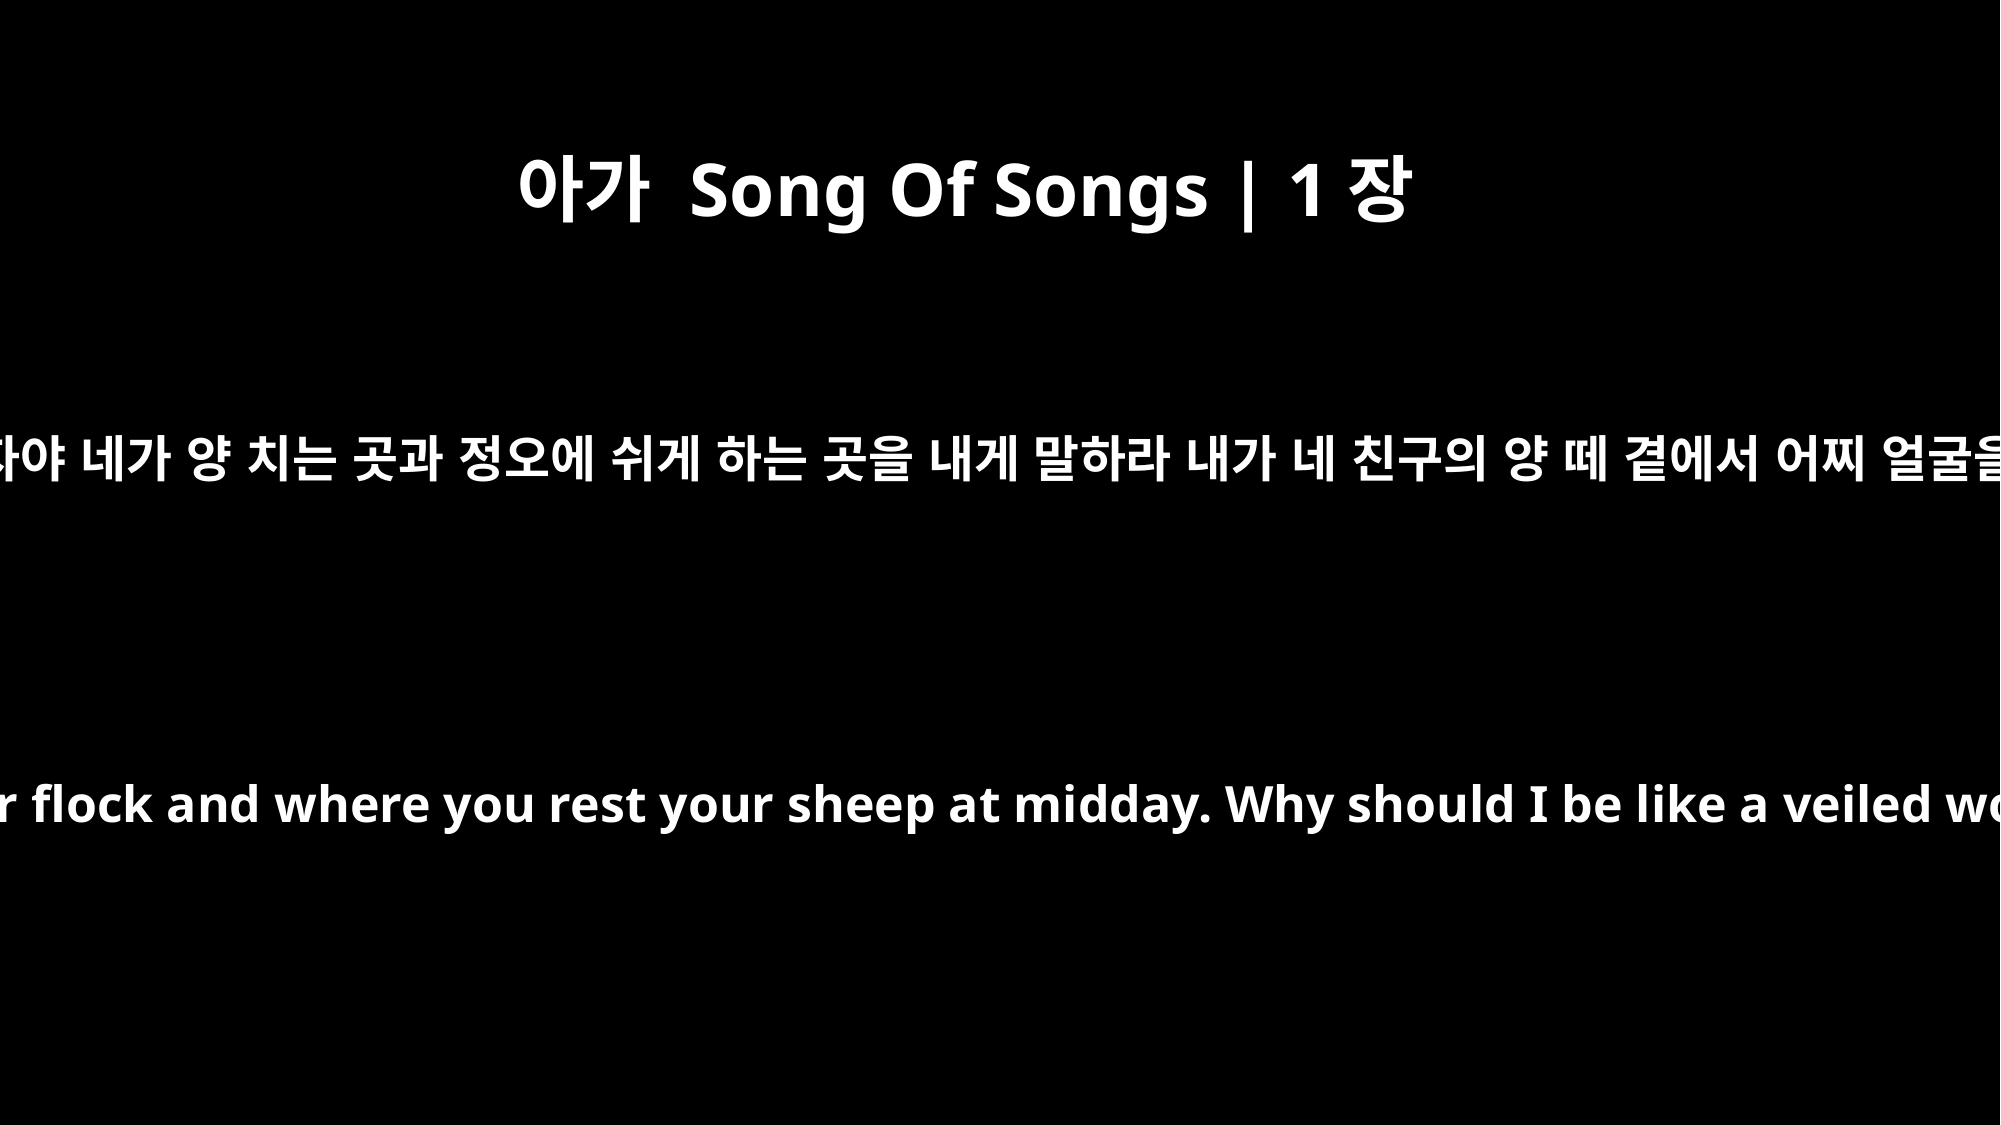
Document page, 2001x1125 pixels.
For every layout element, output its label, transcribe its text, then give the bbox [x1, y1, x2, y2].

text_box 아가 Song Of Songs | 1장 [502, 136, 1430, 239]
text_box Tell me, you whom I love, where you graze your flock and where you rest your sheep at midday. Why should I be like a veiled woman beside the flocks of your friends? [0, 764, 2000, 840]
text_box 7 내 마음으로 사랑하는 자야 네가 양 치는 곳과 정오에 쉬게 하는 곳을 내게 말하라 내가 네 친구의 양 떼 곁에서 어찌 얼굴을 가린 자 같이 되랴 [0, 359, 2000, 495]
